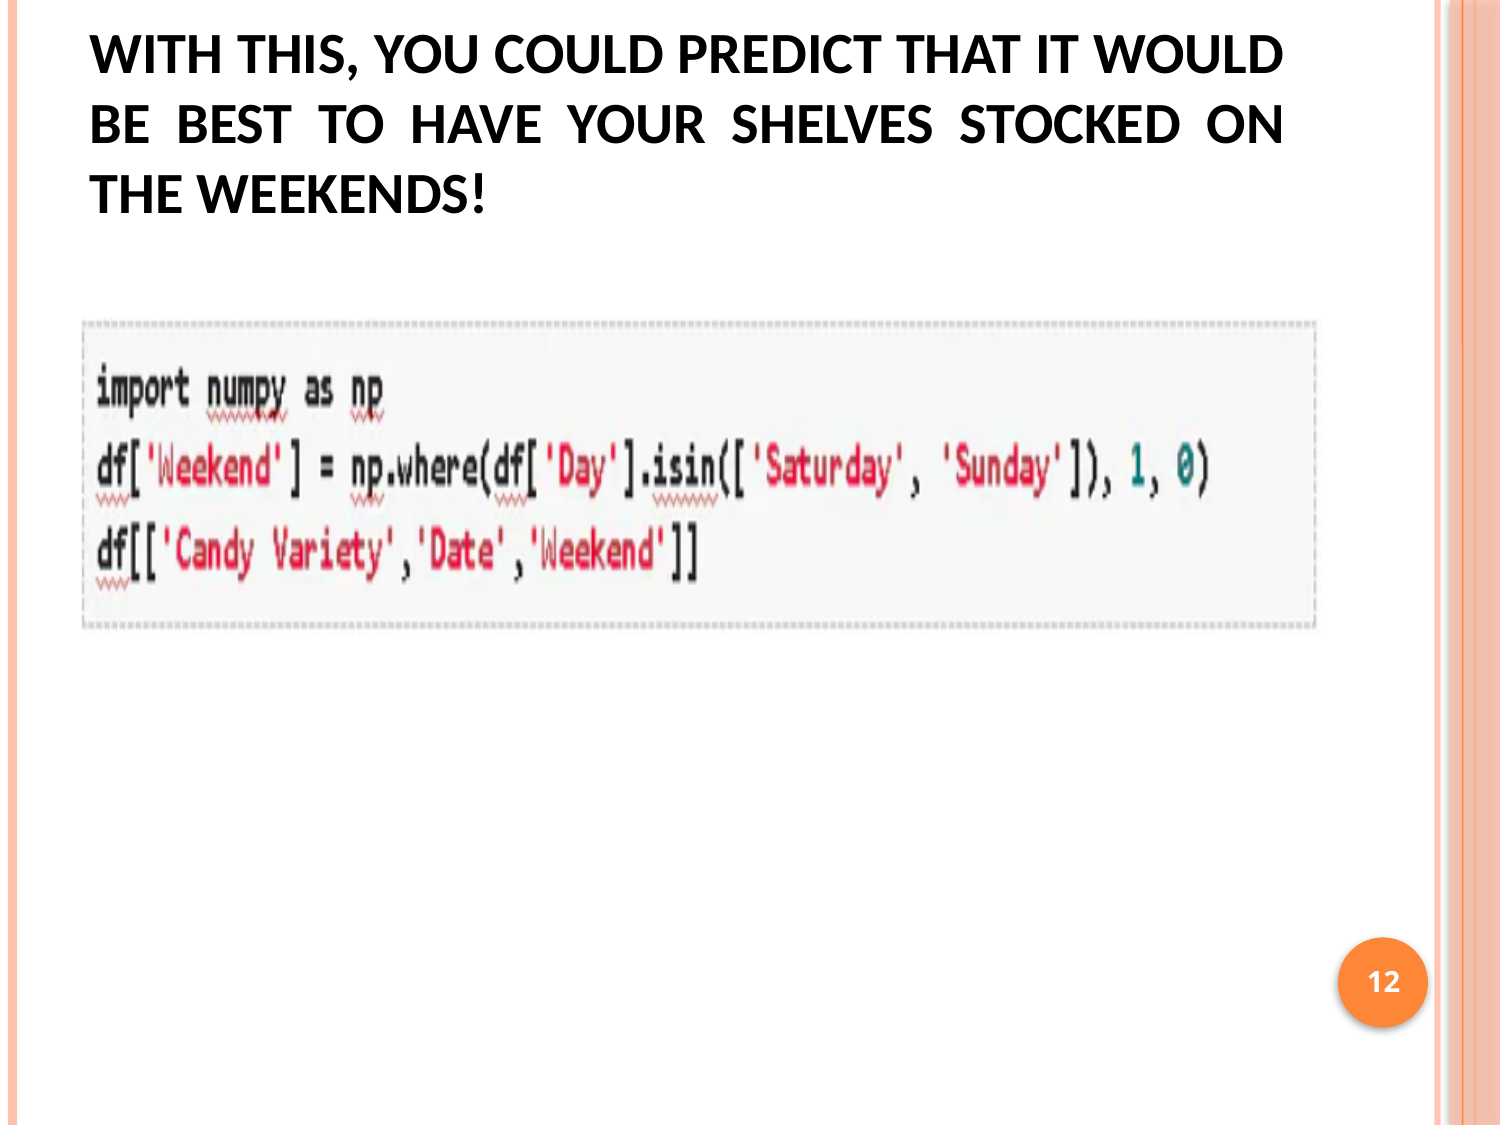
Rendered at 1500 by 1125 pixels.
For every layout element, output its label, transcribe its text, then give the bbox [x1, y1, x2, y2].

title With this, you could predict that it would be best to have your shelves stocked on the weekends! [75, 45, 1300, 233]
slide_number 12 [1333, 940, 1434, 1027]
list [57, 280, 1349, 692]
